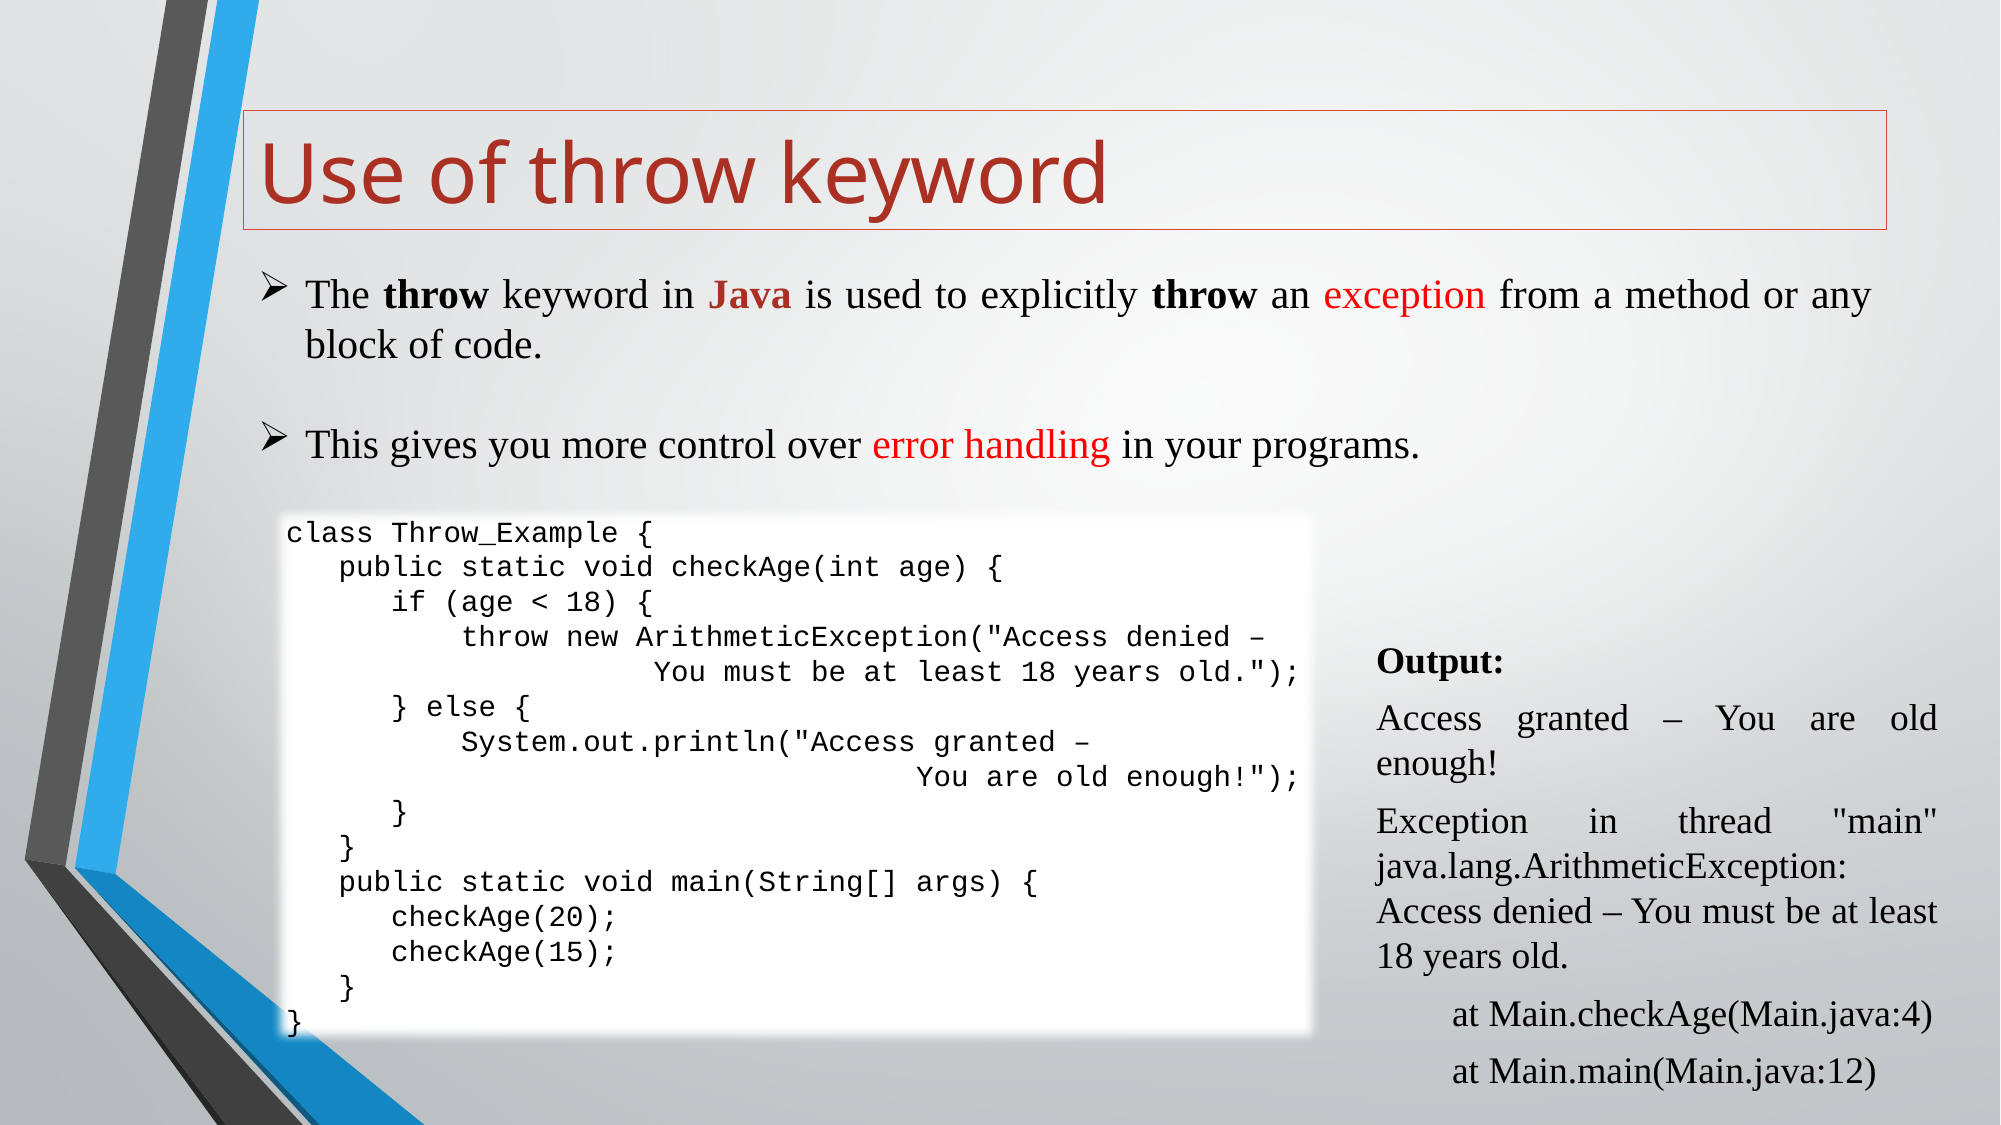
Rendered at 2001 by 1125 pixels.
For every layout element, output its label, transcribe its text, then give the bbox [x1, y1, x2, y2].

text_box The throw keyword in Java is used to explicitly throw an exception from a method or any block of code. This gives you more control over error handling in your programs. [243, 259, 1887, 474]
text_box Output: Access granted – You are old enough! Exception in thread "main" java.lang.ArithmeticException: Access denied – You must be at least 18 years old. at Main.checkAge(Main.java:4) at Main.main(Main.java:12) [1361, 628, 1954, 1099]
title Use of throw keyword [243, 110, 1887, 230]
text_box class Throw_Example { public static void checkAge(int age) { if (age < 18) { throw new ArithmeticException("Access denied – You must be at least 18 years old."); } else { System.out.println("Access granted – You are old enough!"); } } public static void main(String[] args) { checkAge(20); checkAge(15); } } [288, 522, 1307, 1029]
